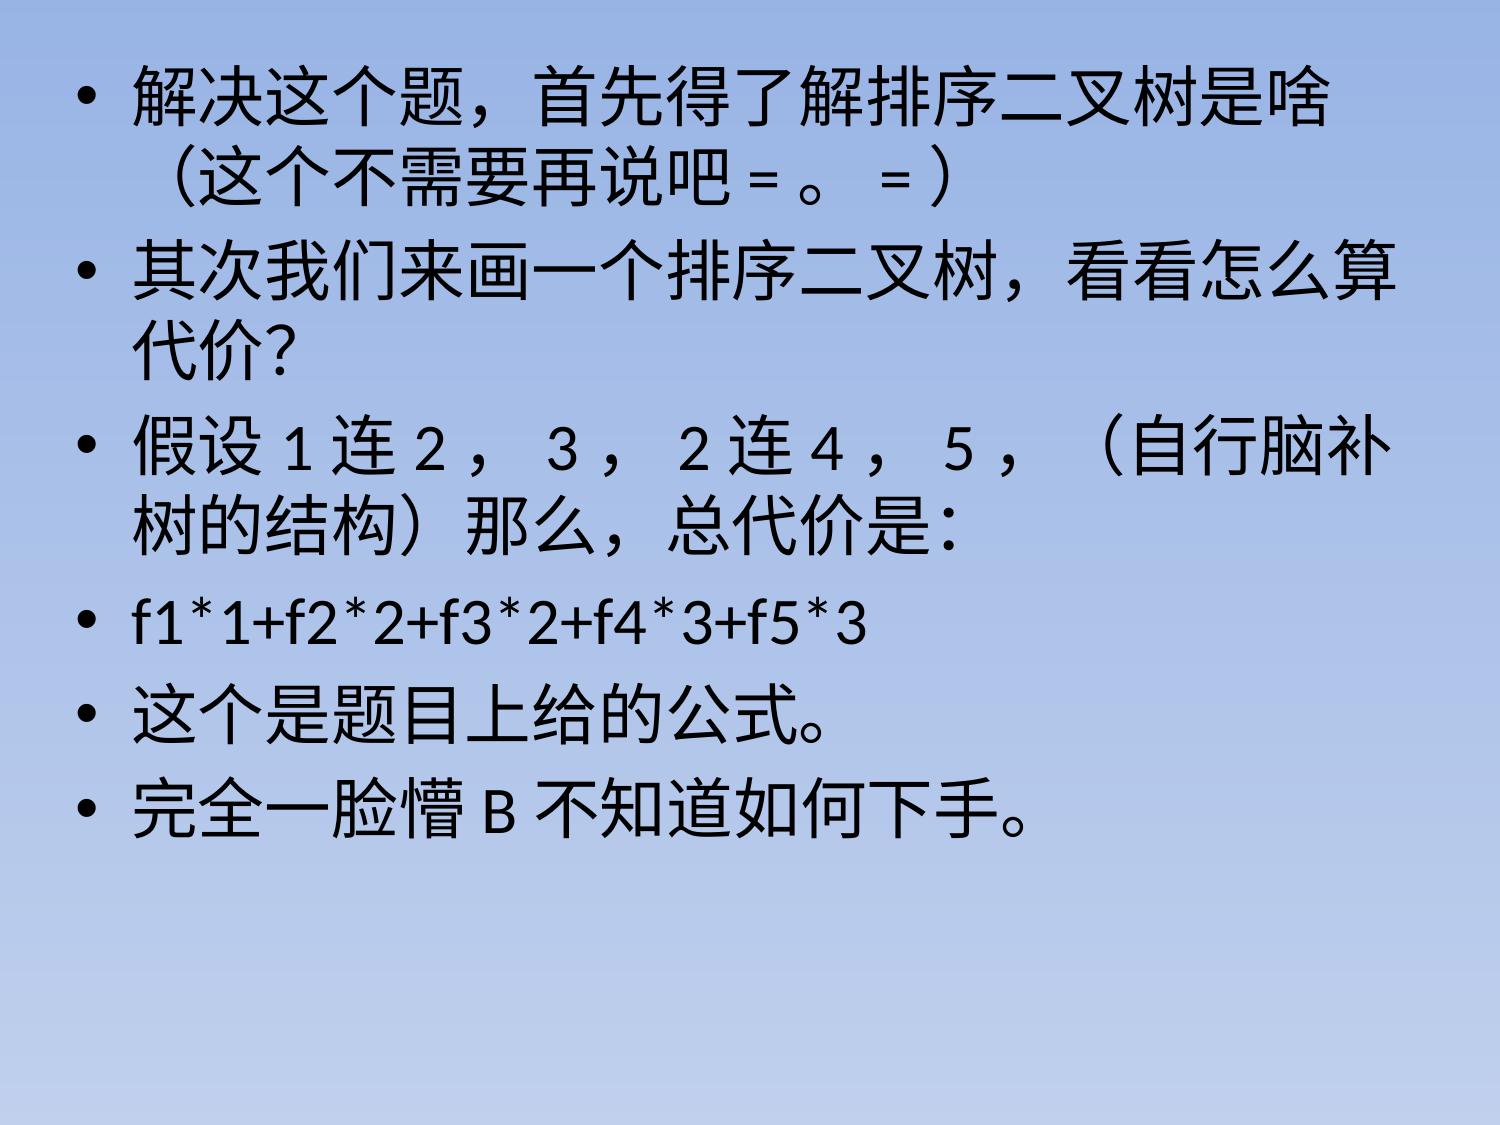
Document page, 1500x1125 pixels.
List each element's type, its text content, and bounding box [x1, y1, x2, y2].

list 解决这个题，首先得了解排序二叉树是啥（这个不需要再说吧=。=） 其次我们来画一个排序二叉树，看看怎么算代价？ 假设1连2，3，2连4，5，（自行脑补树的结构）那么，总代价是： f1*1+f2*2+f3*2+f4*3+f5*3 这个是题目上给的公式。 完全一脸懵B不知道如何下手。 [74, 54, 1426, 1006]
